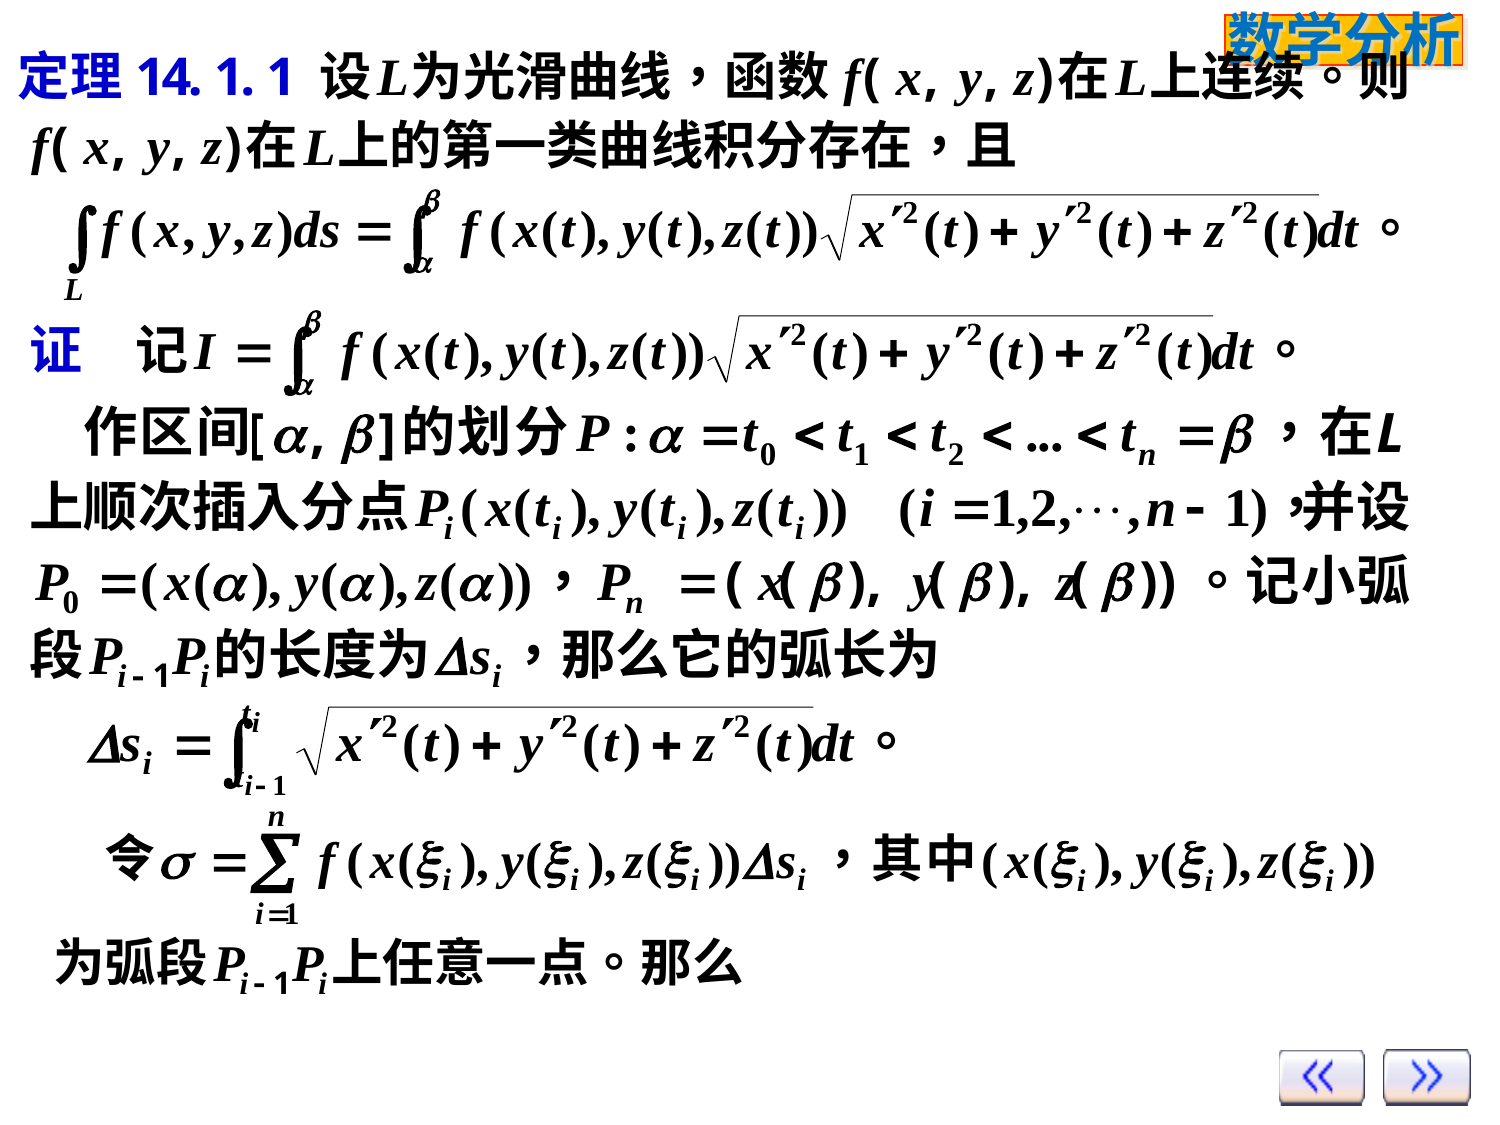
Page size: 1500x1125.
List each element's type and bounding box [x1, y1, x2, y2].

picture [1383, 1049, 1471, 1106]
picture [1279, 1050, 1365, 1106]
text_box [29, 396, 1412, 812]
text_box [52, 798, 1378, 1015]
text_box [29, 360, 1307, 396]
text_box [17, 42, 1459, 353]
